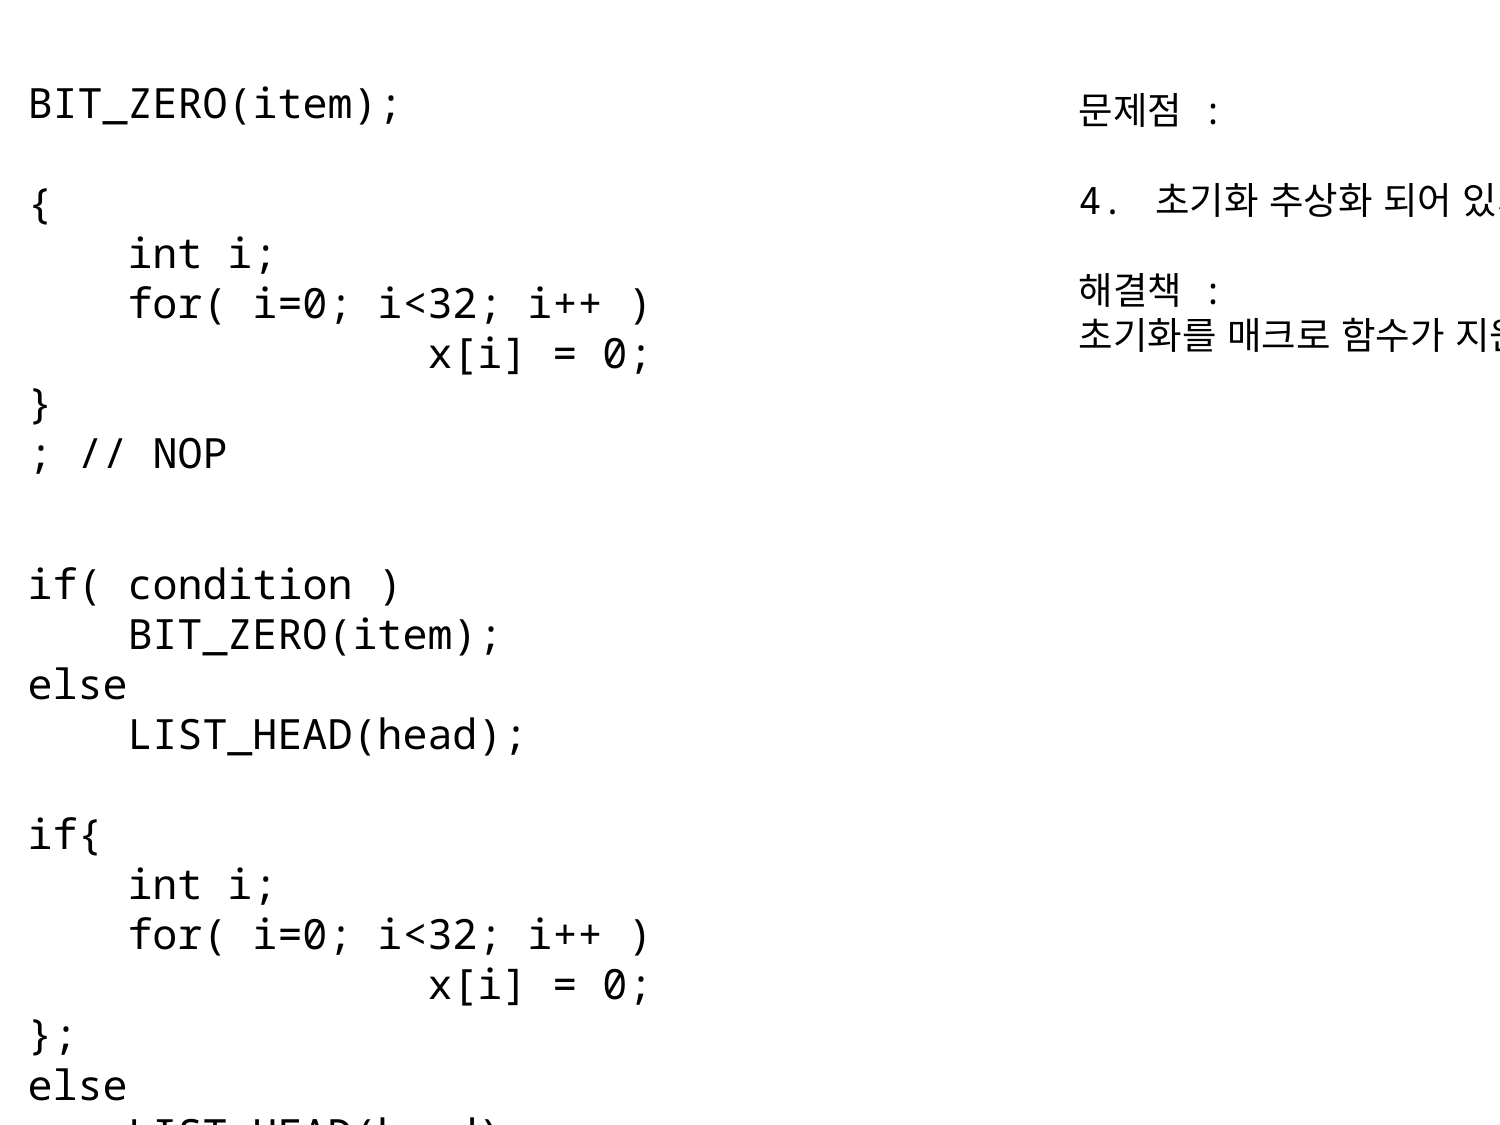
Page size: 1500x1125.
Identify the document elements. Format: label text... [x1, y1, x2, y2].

text_box 문제점 : 4. 초기화 추상화 되어 있지 않다. 해결책 : 초기화를 매크로 함수가 지원하게 하자. [1064, 79, 1500, 364]
text_box if( condition ) BIT_ZERO(item); else LIST_HEAD(head); if{ int i; for( i=0; i<32; i++ ) x[i] = 0; }; else LIST_HEAD(head); [12, 550, 718, 1125]
text_box BIT_ZERO(item); { int i; for( i=0; i<32; i++ ) x[i] = 0; } ; // NOP [12, 19, 718, 485]
